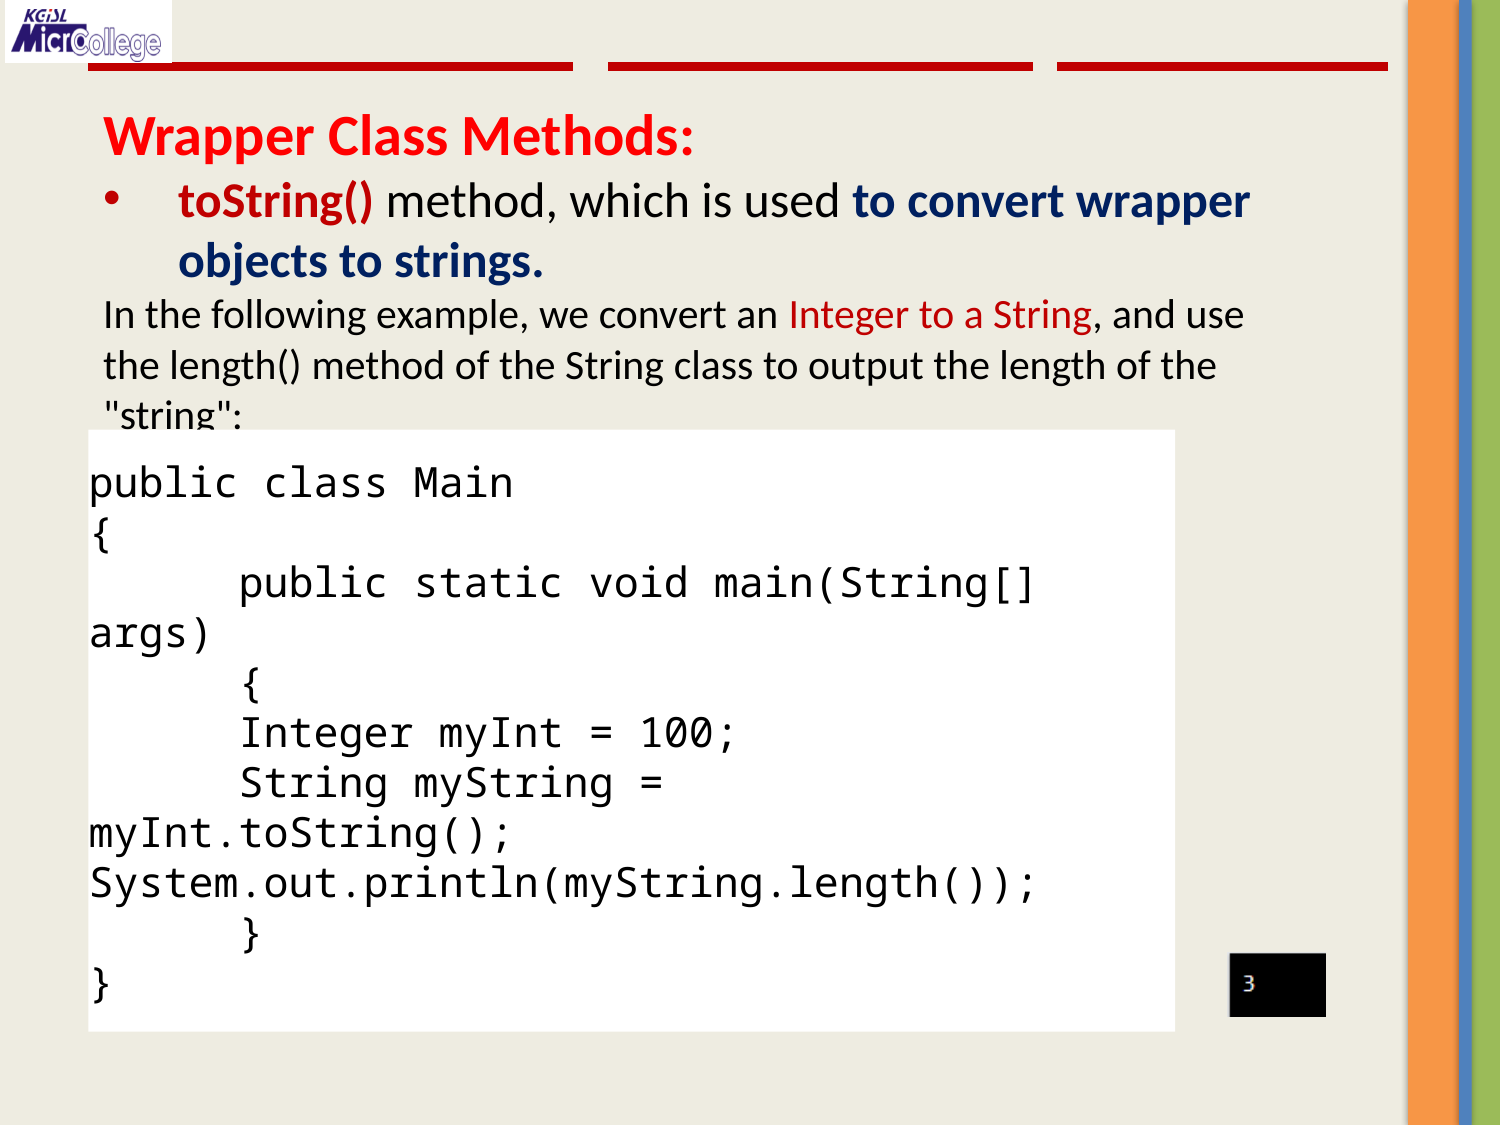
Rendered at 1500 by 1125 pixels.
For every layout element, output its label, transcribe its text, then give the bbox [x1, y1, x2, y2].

text_box public class Main { public static void main(String[] args) { Integer myInt = 100; String myString = myInt.toString(); System.out.println(myString.length()); } } [88, 429, 1176, 1032]
picture [1226, 951, 1326, 1017]
picture [5, 0, 172, 63]
text_box Wrapper Class Methods: toString() method, which is used to convert wrapper objects to strings. In the following example, we convert an Integer to a String, and use the length() method of the String class to output the length of the "string": [88, 90, 1365, 515]
